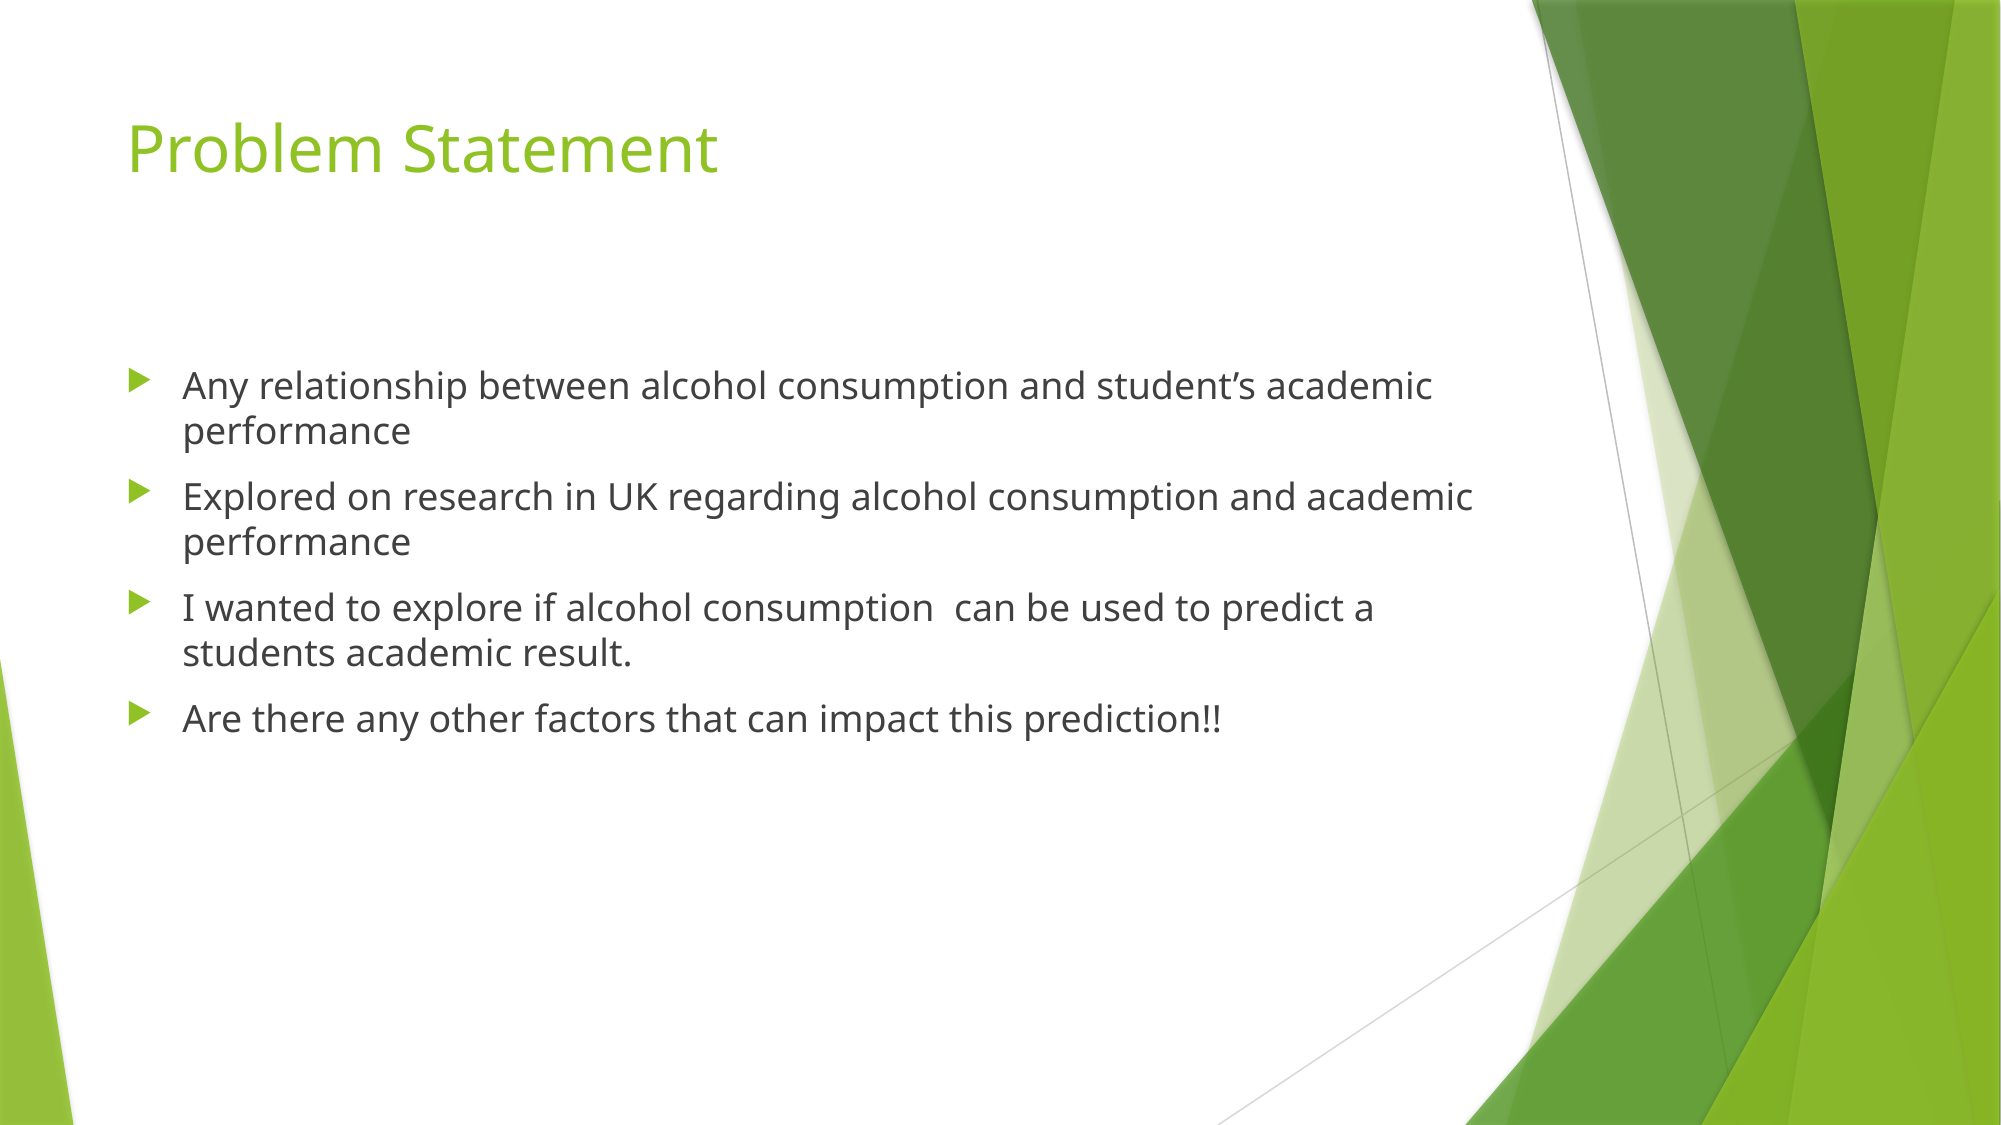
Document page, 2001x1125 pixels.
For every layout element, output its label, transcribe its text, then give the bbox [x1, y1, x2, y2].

list Any relationship between alcohol consumption and student’s academic performance Explored on research in UK regarding alcohol consumption and academic performance I wanted to explore if alcohol consumption can be used to predict a students academic result. Are there any other factors that can impact this prediction!! [111, 354, 1522, 992]
title Problem Statement [111, 99, 1522, 194]
